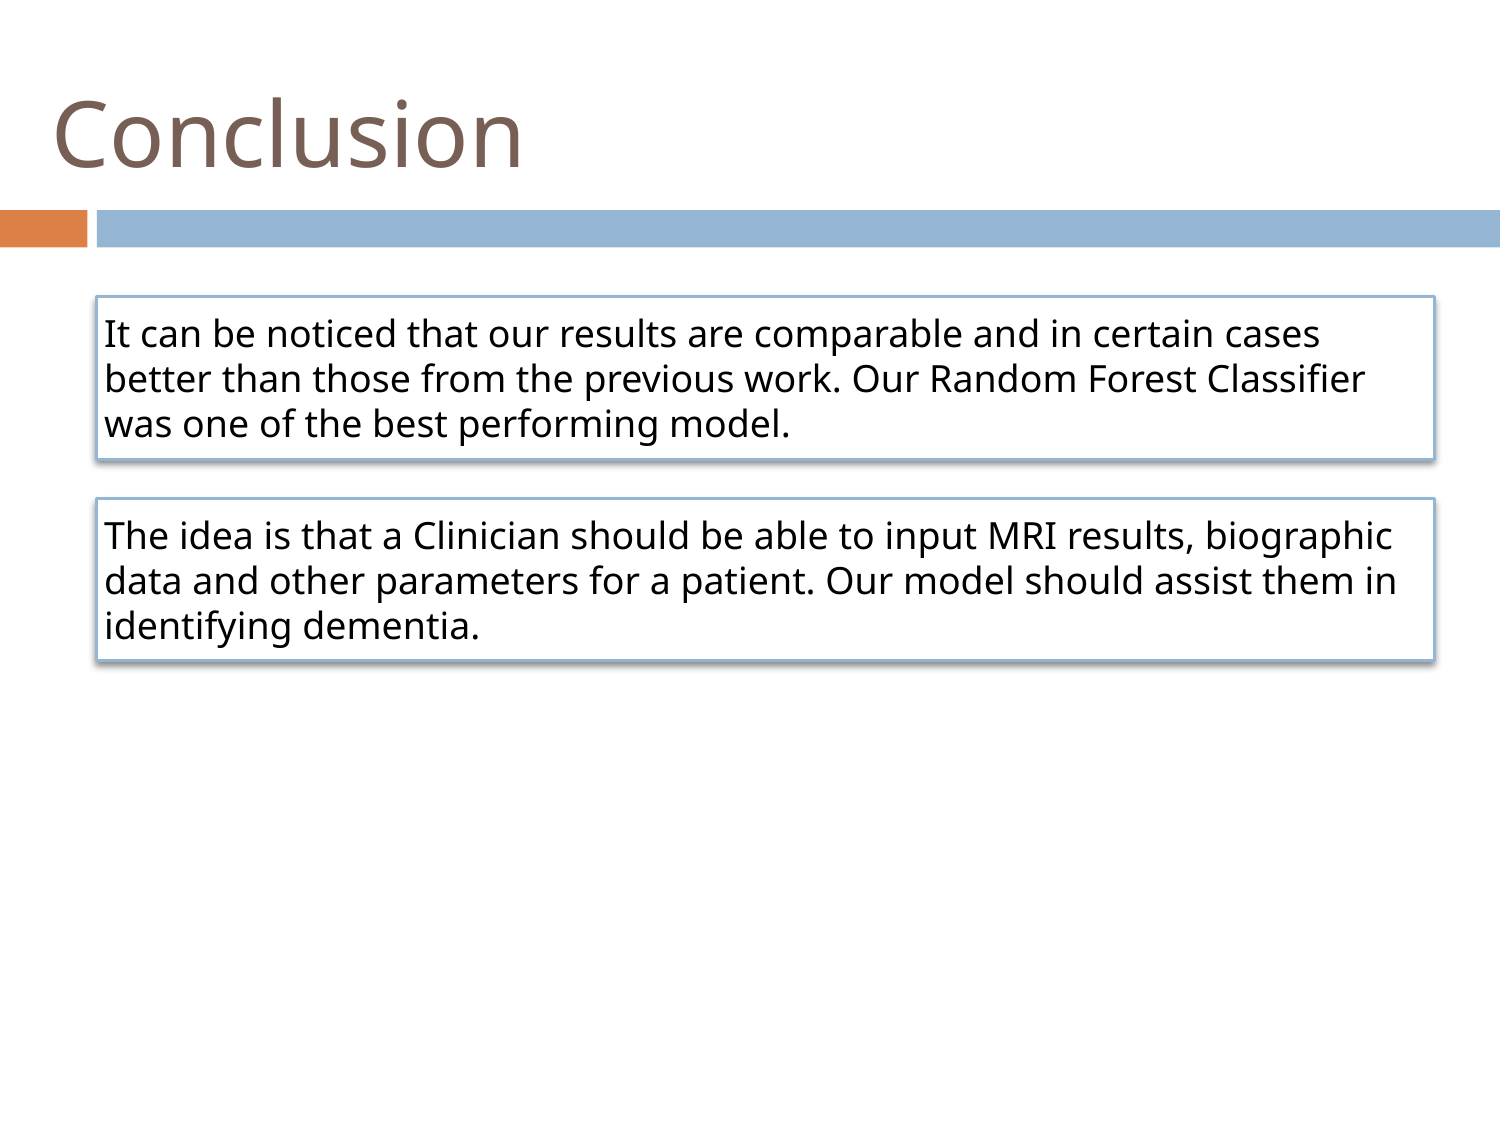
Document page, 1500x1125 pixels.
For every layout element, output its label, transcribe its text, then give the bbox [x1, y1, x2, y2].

text_box It can be noticed that our results are comparable and in certain cases better than those from the previous work. Our Random Forest Classifier was one of the best performing model. [96, 296, 1435, 460]
text_box Conclusion [44, 68, 535, 194]
text_box [96, 498, 1455, 688]
text_box The idea is that a Clinician should be able to input MRI results, biographic data and other parameters for a patient. Our model should assist them in identifying dementia. [96, 498, 1435, 661]
text_box [96, 296, 1455, 486]
